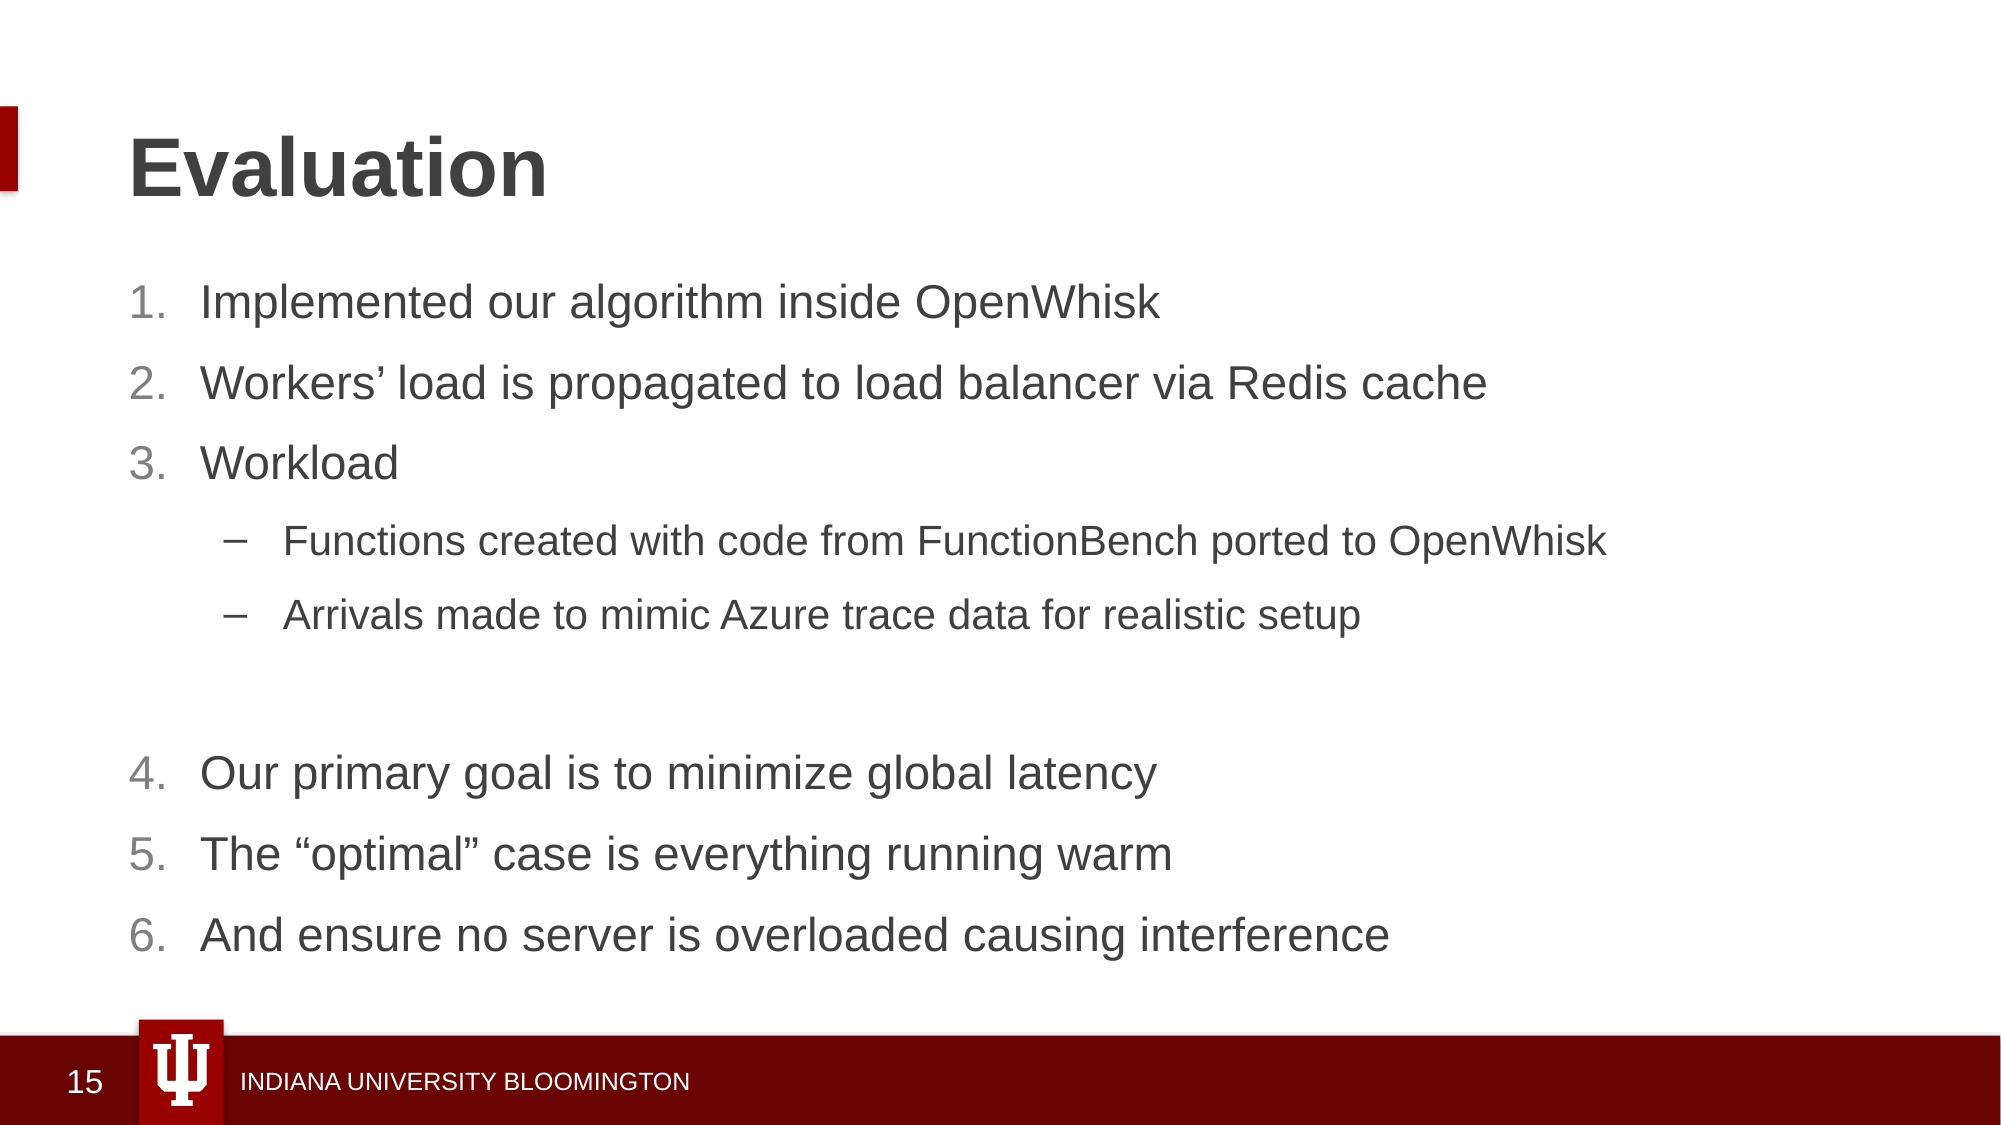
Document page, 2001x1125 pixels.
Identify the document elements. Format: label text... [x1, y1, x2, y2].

slide_number 15 [2, 1050, 119, 1111]
title Evaluation [113, 86, 1865, 240]
list Implemented our algorithm inside OpenWhisk Workers’ load is propagated to load balancer via Redis cache Workload Functions created with code from FunctionBench ported to OpenWhisk Arrivals made to mimic Azure trace data for realistic setup Our primary goal is to minimize global latency The “optimal” case is everything running warm And ensure no server is overloaded causing interference [113, 263, 1867, 972]
